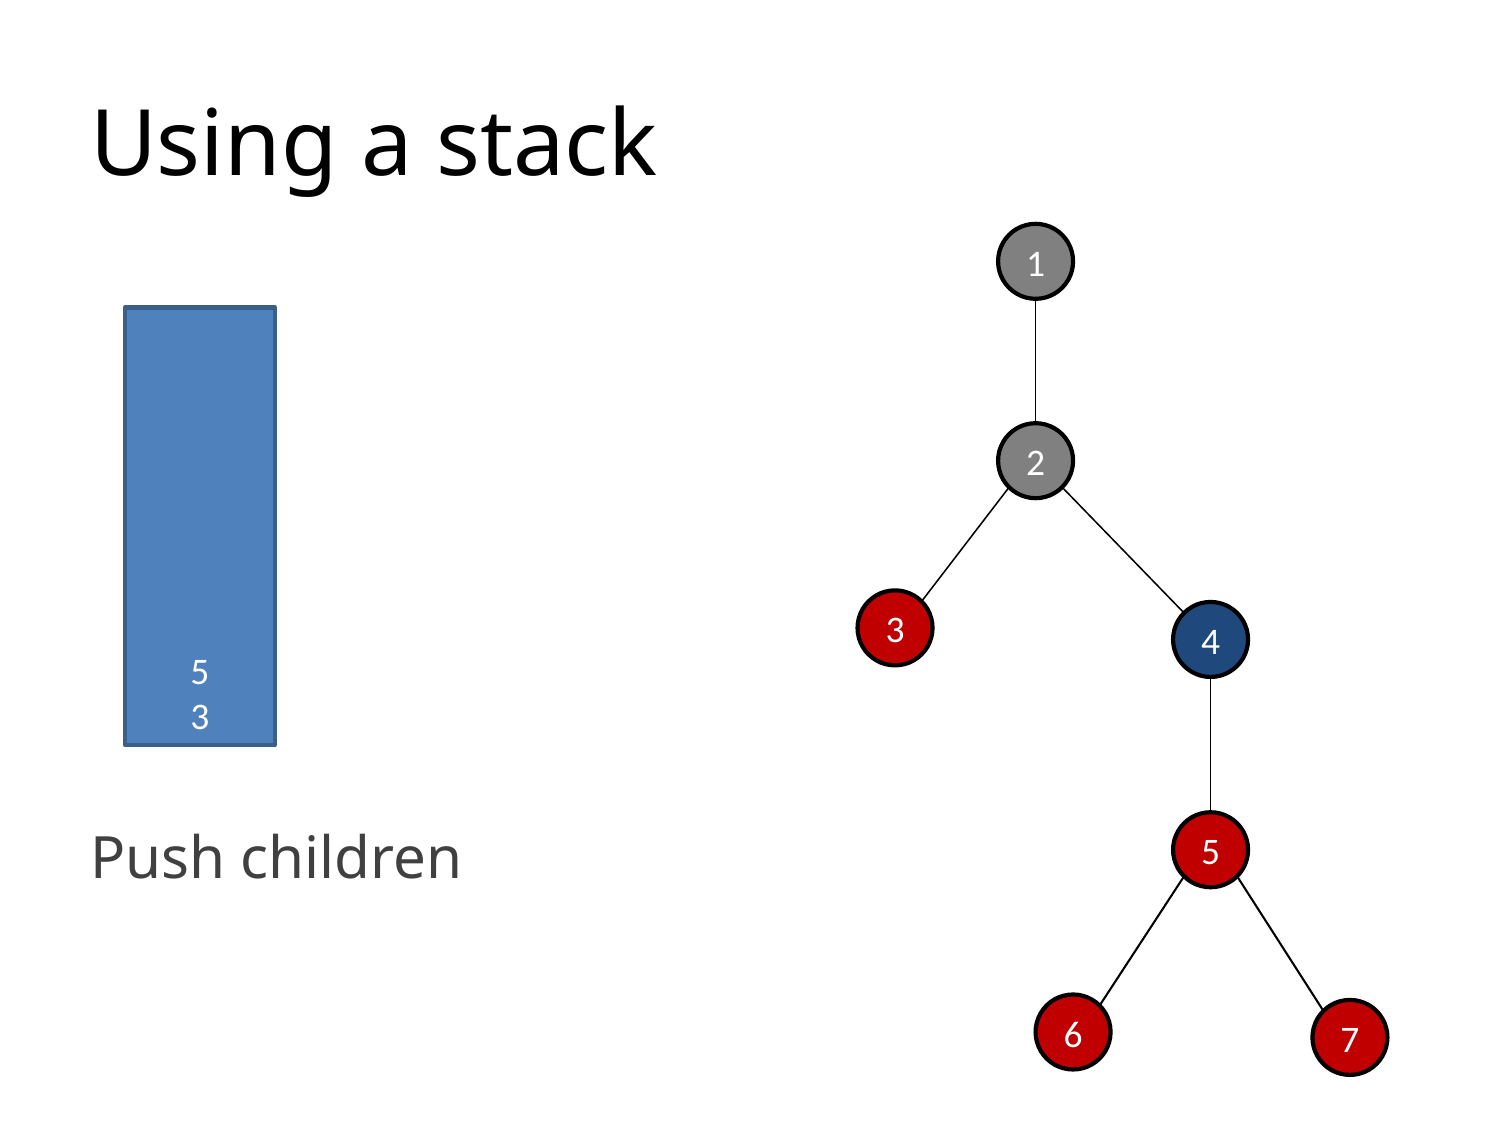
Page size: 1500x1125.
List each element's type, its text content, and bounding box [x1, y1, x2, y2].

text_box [1061, 486, 1185, 614]
title Using a stack [75, 45, 1425, 233]
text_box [1236, 875, 1324, 1012]
text_box 5 3 [123, 305, 277, 747]
text_box 7 [1310, 997, 1390, 1078]
text_box 1 [995, 221, 1076, 301]
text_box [921, 486, 1010, 602]
list Push children [75, 812, 813, 1038]
text_box 3 [855, 588, 935, 668]
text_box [1099, 876, 1185, 1006]
text_box 2 [995, 421, 1076, 501]
text_box 6 [1033, 992, 1113, 1072]
text_box 4 [1170, 599, 1251, 680]
text_box 5 [1170, 810, 1251, 890]
